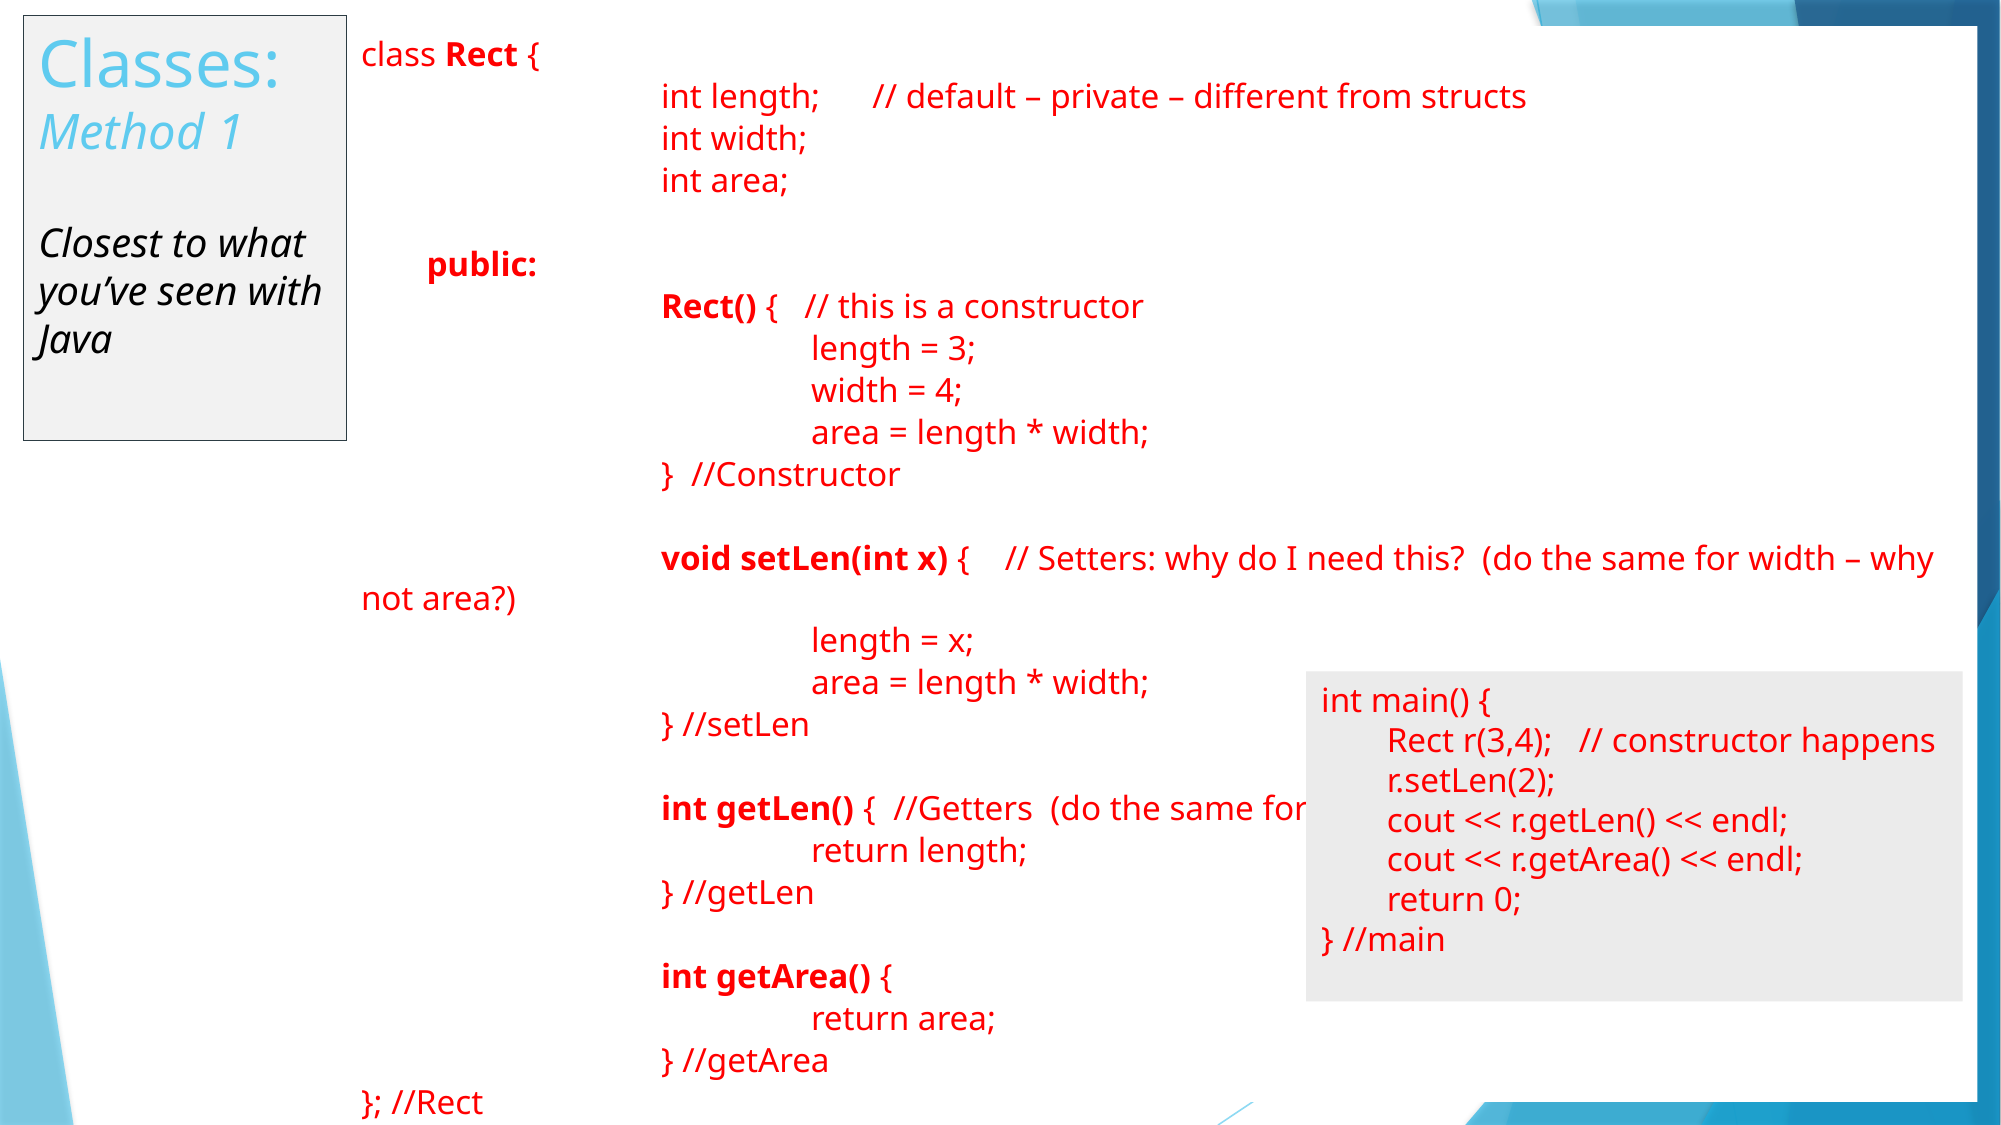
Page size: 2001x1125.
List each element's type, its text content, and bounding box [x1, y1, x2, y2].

title Classes: Method 1 Closest to what you’ve seen with Java [23, 15, 347, 441]
list class Rect { int length; // default – private – different from structs int width; int area; public: Rect() { // this is a constructor length = 3; width = 4; area = length * width; } //Constructor void setLen(int x) { // Setters: why do I need this? (do the same for width – why not area?) length = x; area = length * width; } //setLen int getLen() { //Getters (do the same for width return length; } //getLen int getArea() { return area; } //getArea }; //Rect [346, 26, 1978, 1102]
text_box int main() { Rect r(3,4); // constructor happens r.setLen(2); cout << r.getLen() << endl; cout << r.getArea() << endl; return 0; } //main [1306, 671, 1963, 1002]
